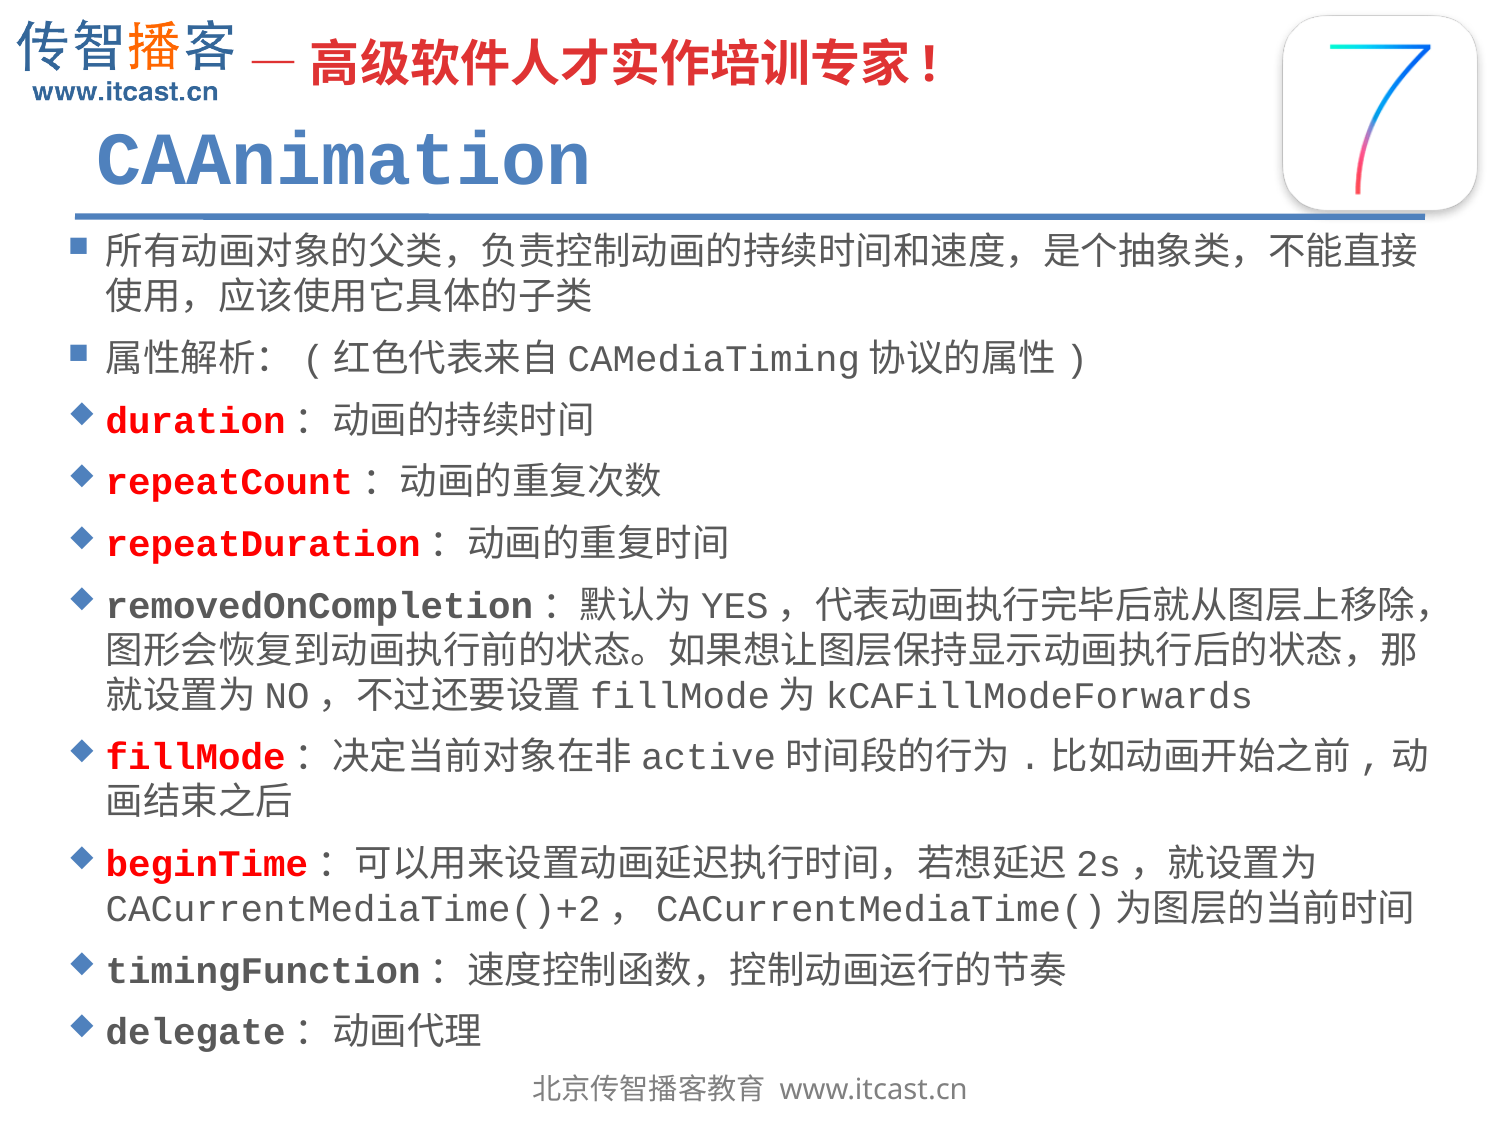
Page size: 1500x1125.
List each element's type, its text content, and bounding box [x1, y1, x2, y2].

title CAAnimation [81, 102, 1416, 219]
picture [16, 19, 234, 101]
picture [1163, 0, 1500, 263]
list 所有动画对象的父类，负责控制动画的持续时间和速度，是个抽象类，不能直接使用，应该使用它具体的子类 属性解析：(红色代表来自CAMediaTiming协议的属性) duration：动画的持续时间 repeatCount：动画的重复次数 repeatDuration：动画的重复时间 removedOnCompletion：默认为YES，代表动画执行完毕后就从图层上移除，图形会恢复到动画执行前的状态。如果想让图层保持显示动画执行后的状态，那就设置为NO，不过还要设置fillMode为kCAFillModeForwards fillMode：决定当前对象在非active时间段的行为.比如动画开始之前,动画结束之后 beginTime：可以用来设置动画延迟执行时间，若想延迟2s，就设置为CACurrentMediaTime()+2，CACurrentMediaTime()为图层的当前时间 timingFunction：速度控制函数，控制动画运行的节奏 delegate：动画代理 [53, 219, 1459, 1083]
